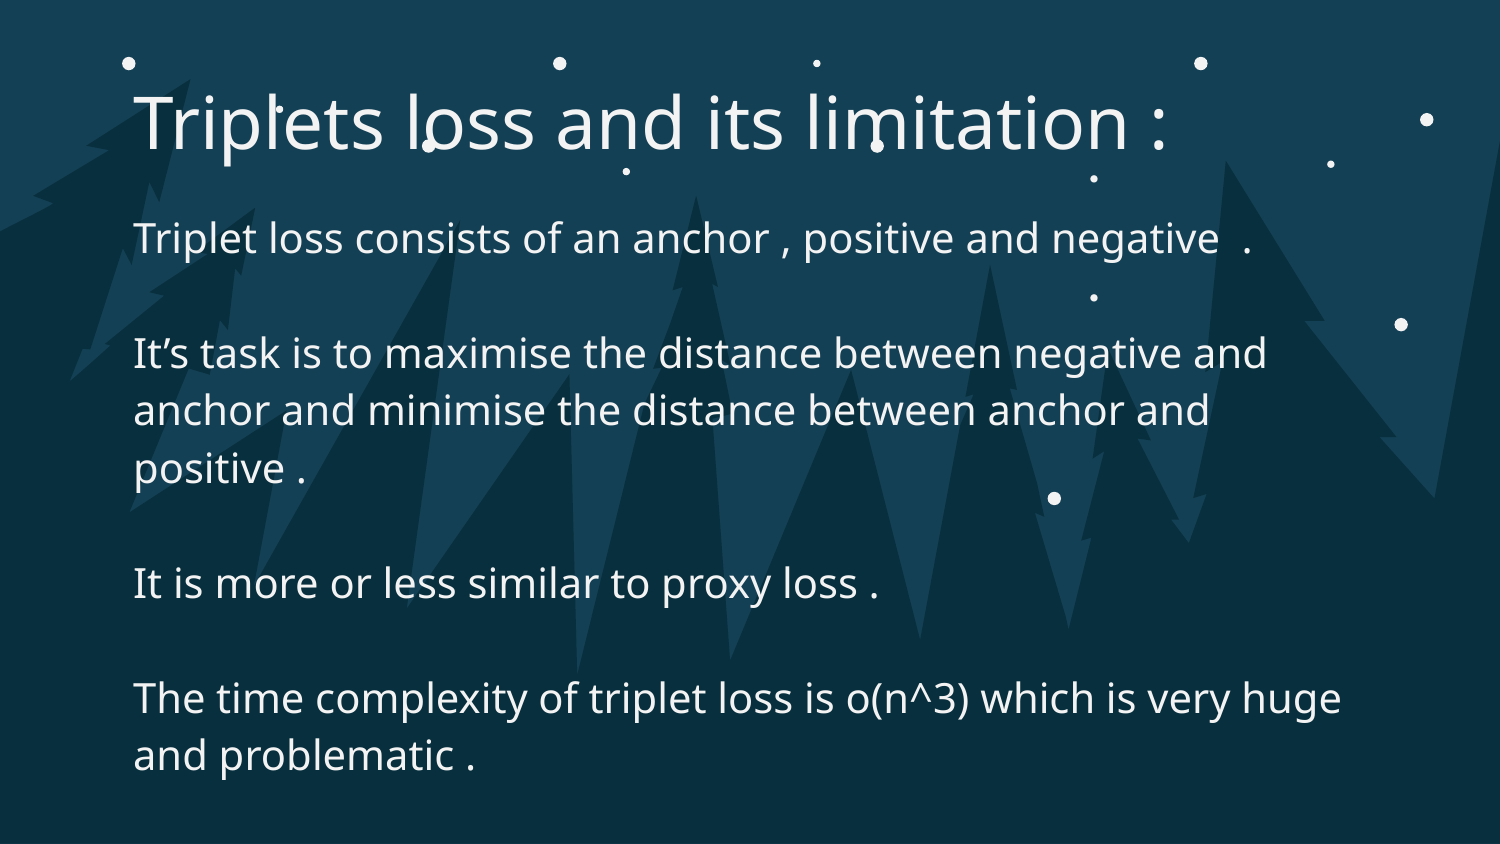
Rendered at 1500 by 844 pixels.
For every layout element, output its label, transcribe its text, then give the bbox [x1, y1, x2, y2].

list Triplet loss consists of an anchor , positive and negative . It’s task is to maximise the distance between negative and anchor and minimise the distance between anchor and positive . It is more or less similar to proxy loss . The time complexity of triplet loss is o(n^3) which is very huge and problematic . [118, 189, 1382, 750]
title Triplets loss and its limitation : [118, 72, 1382, 167]
